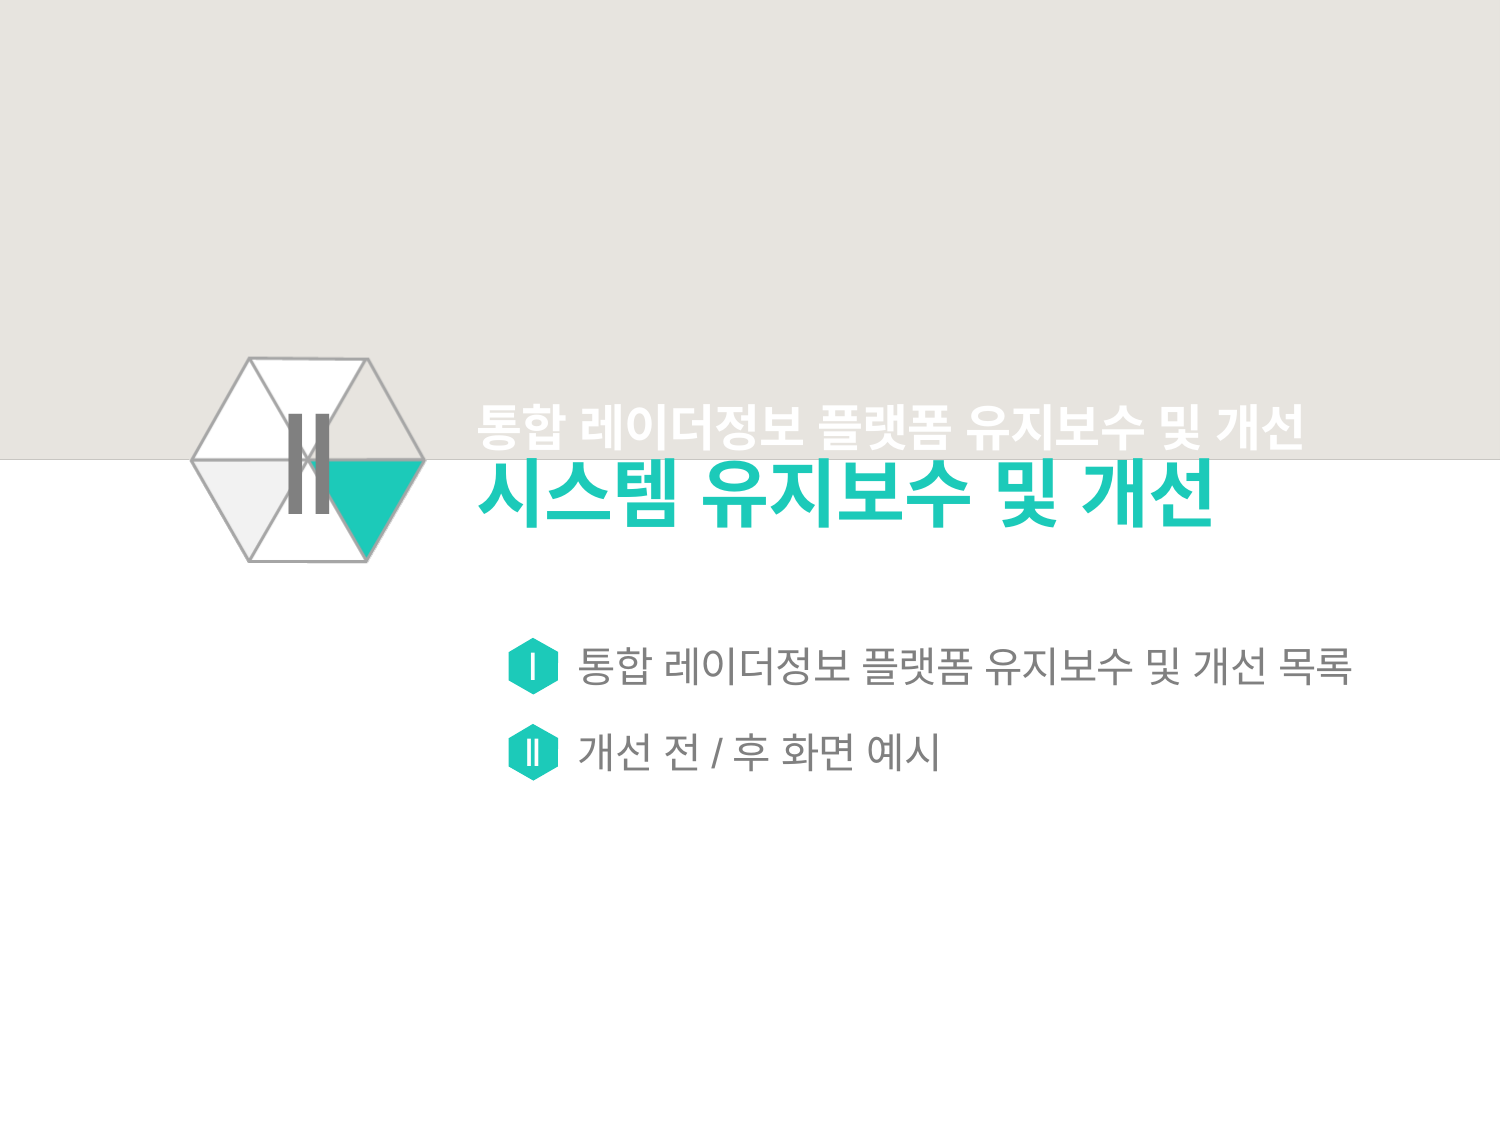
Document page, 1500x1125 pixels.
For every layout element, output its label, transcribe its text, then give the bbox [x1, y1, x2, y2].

text_box Ⅱ [231, 396, 387, 524]
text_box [508, 633, 1152, 699]
text_box 통합 레이더정보 플랫폼 유지보수 및 개선 시스템 유지보수 및 개선 [462, 385, 1414, 556]
picture [0, 0, 1500, 564]
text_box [508, 719, 1152, 786]
